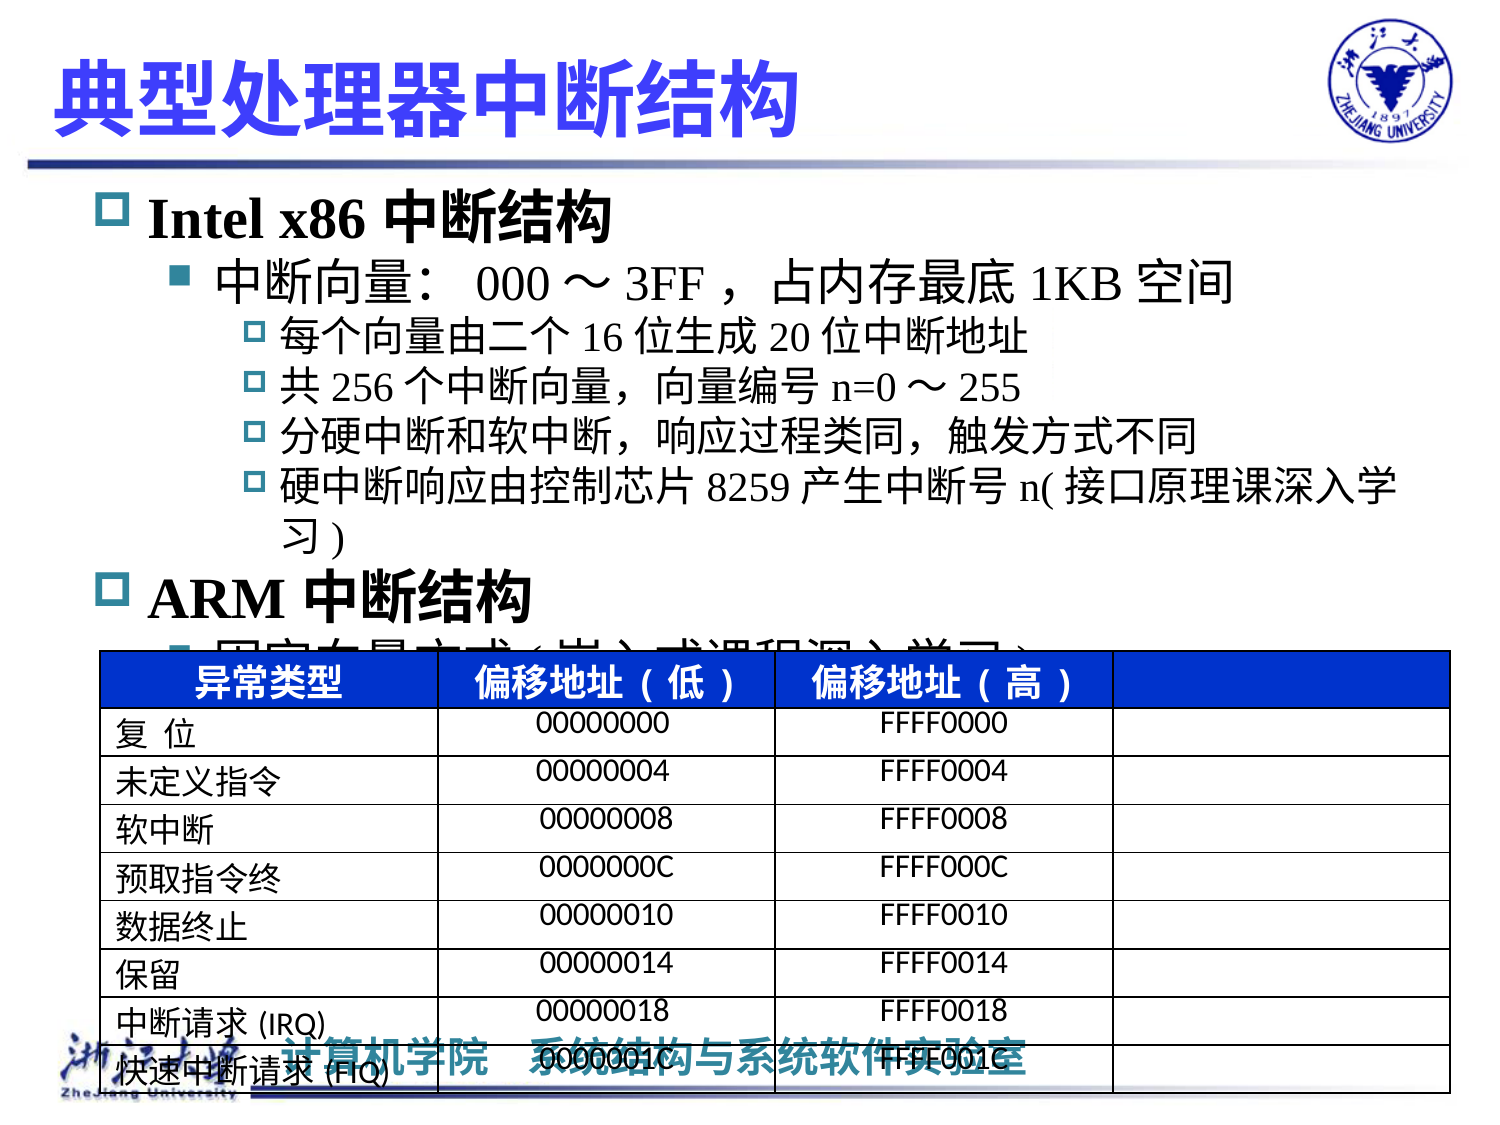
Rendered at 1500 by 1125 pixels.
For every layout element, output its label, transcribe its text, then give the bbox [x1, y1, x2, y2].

table_cell 中断请求(IRQ) [101, 998, 437, 1044]
table_cell 00000010 [439, 901, 774, 948]
table_cell 保留 [101, 950, 437, 996]
table_cell [1114, 950, 1449, 996]
table_cell 0000000C [439, 853, 774, 900]
table_cell 软中断 [101, 805, 437, 852]
table_header 偏移地址(高) [776, 652, 1112, 707]
table_cell 00000004 [439, 757, 774, 804]
list Intel x86中断结构 中断向量：000～3FF，占内存最底1KB空间 每个向量由二个16位生成20位中断地址 共256个中断向量，向量编号n=0～255 分硬中断和软中断，响应过程类同，触发方式不同 硬中断响应由控制芯片8259产生中断号n(接口原理课深入学习) ARM中断结构 固定向量方式(嵌入式课程深入学习) [76, 172, 1427, 646]
table_cell FFFF000C [776, 853, 1112, 900]
table_header 异常类型 [101, 652, 437, 707]
table_cell 快速中断请求(FIQ) [101, 1046, 437, 1092]
table_header [1114, 652, 1449, 707]
table_header 偏移地址(低) [439, 652, 774, 707]
table_cell [1114, 805, 1449, 852]
table_cell 00000018 [439, 998, 774, 1044]
title 典型处理器中断结构 [37, 19, 1329, 176]
table_cell 未定义指令 [101, 757, 437, 804]
table_cell FFFF0008 [776, 805, 1112, 852]
table_cell FFFF0018 [776, 998, 1112, 1044]
table_cell 00000000 [439, 709, 774, 755]
table_cell FFFF0014 [776, 950, 1112, 996]
table_cell [1114, 757, 1449, 804]
table_cell FFFF001C [776, 1046, 1112, 1092]
picture [7, 0, 1493, 1125]
table_cell [1114, 853, 1449, 900]
table_cell 0000001C [439, 1046, 774, 1092]
table_cell FFFF0004 [776, 757, 1112, 804]
table_cell [1114, 901, 1449, 948]
table_cell 数据终止 [101, 901, 437, 948]
table_cell 00000014 [439, 950, 774, 996]
table_cell FFFF0010 [776, 901, 1112, 948]
table_cell 复 位 [101, 709, 437, 755]
table_cell [1114, 998, 1449, 1044]
table_cell [1114, 1046, 1449, 1092]
table_cell [1114, 709, 1449, 755]
table_cell FFFF0000 [776, 709, 1112, 755]
table_cell 00000008 [439, 805, 774, 852]
table_cell 预取指令终 [101, 853, 437, 900]
